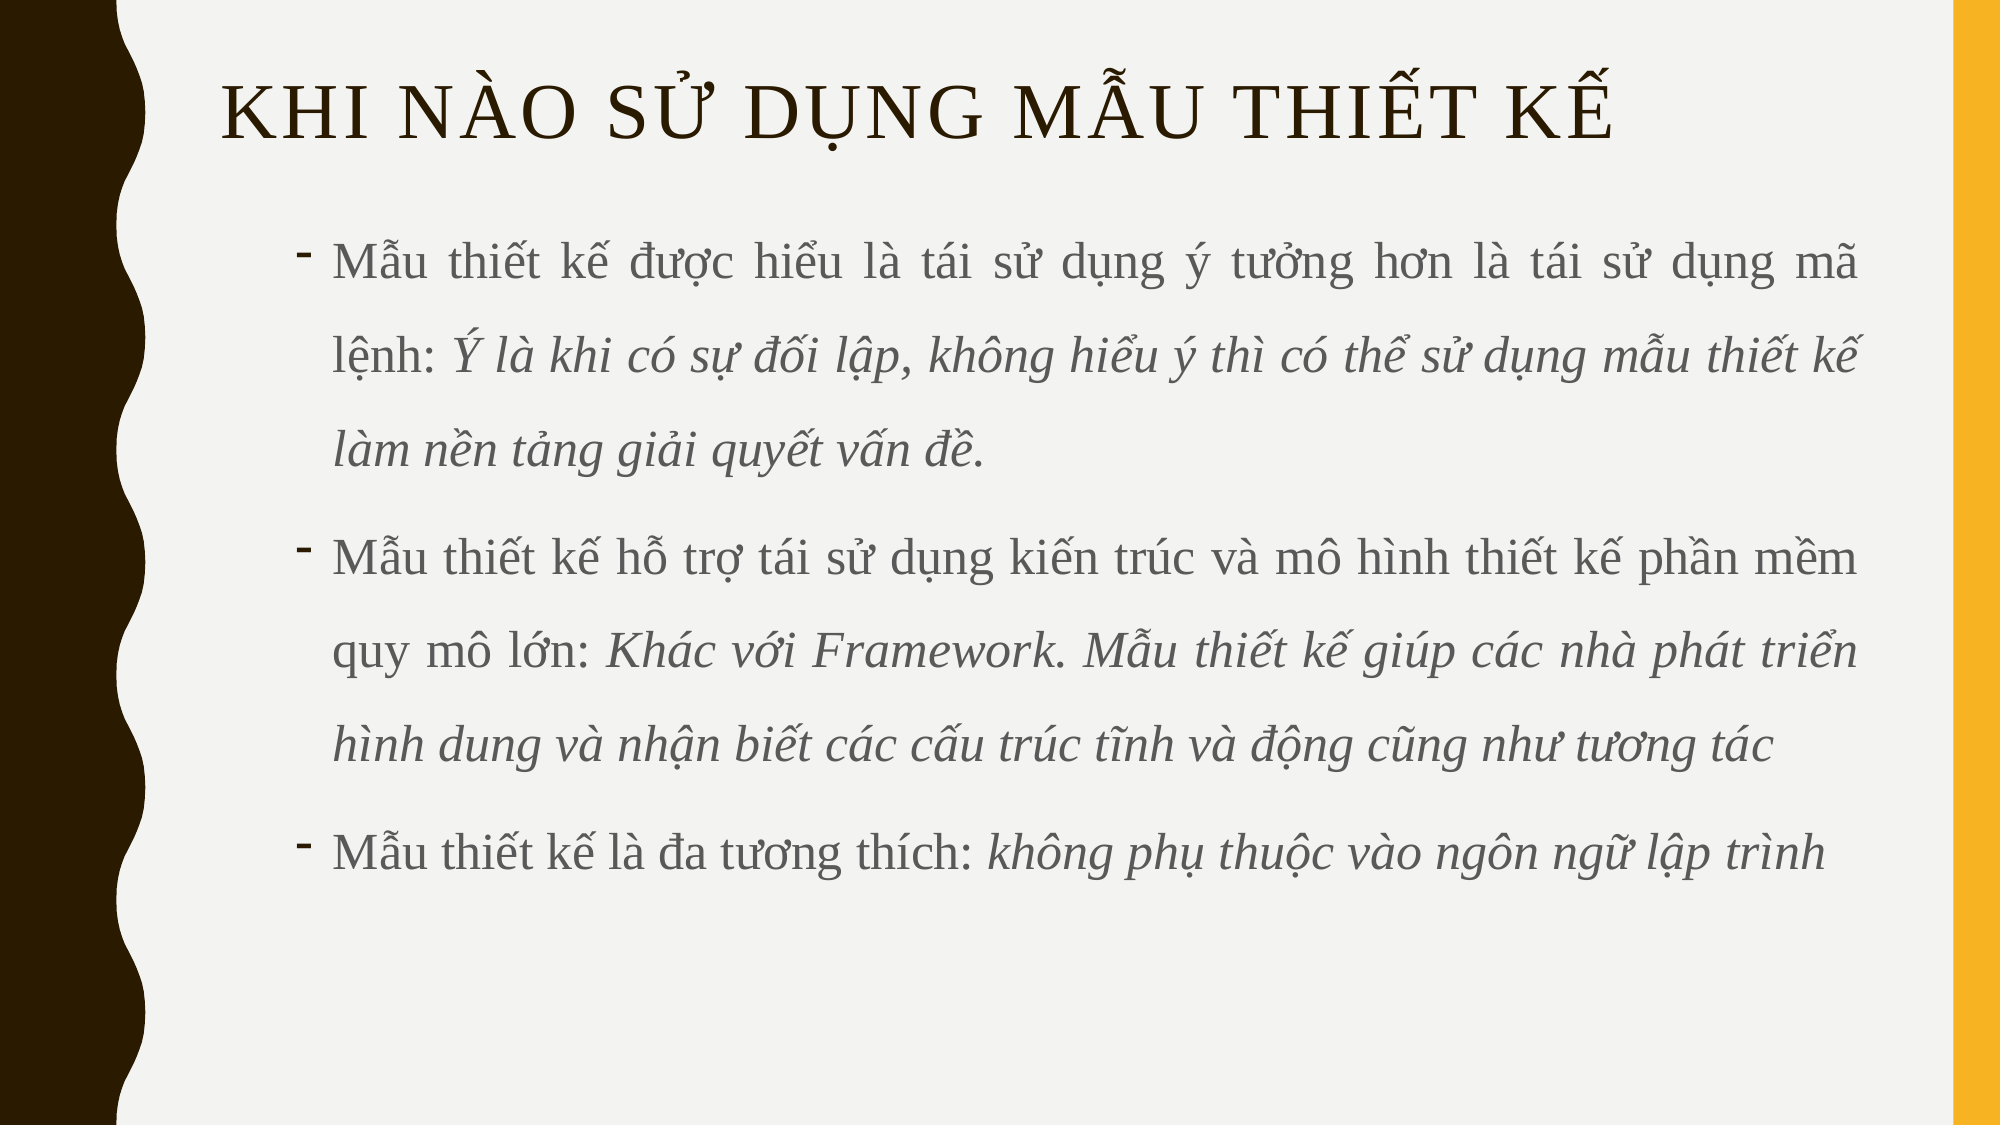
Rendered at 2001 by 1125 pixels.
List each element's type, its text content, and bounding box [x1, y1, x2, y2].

title Khi nào sử dụng mẫu thiết kế [205, 62, 1875, 188]
list Mẫu thiết kế được hiểu là tái sử dụng ý tưởng hơn là tái sử dụng mã lệnh: Ý là khi có sự đối lập, không hiểu ý thì có thể sử dụng mẫu thiết kế làm nền tảng giải quyết vấn đề. Mẫu thiết kế hỗ trợ tái sử dụng kiến trúc và mô hình thiết kế phần mềm quy mô lớn: Khác với Framework. Mẫu thiết kế giúp các nhà phát triển hình dung và nhận biết các cấu trúc tĩnh và động cũng như tương tác Mẫu thiết kế là đa tương thích: không phụ thuộc vào ngôn ngữ lập trình [205, 188, 1875, 1063]
